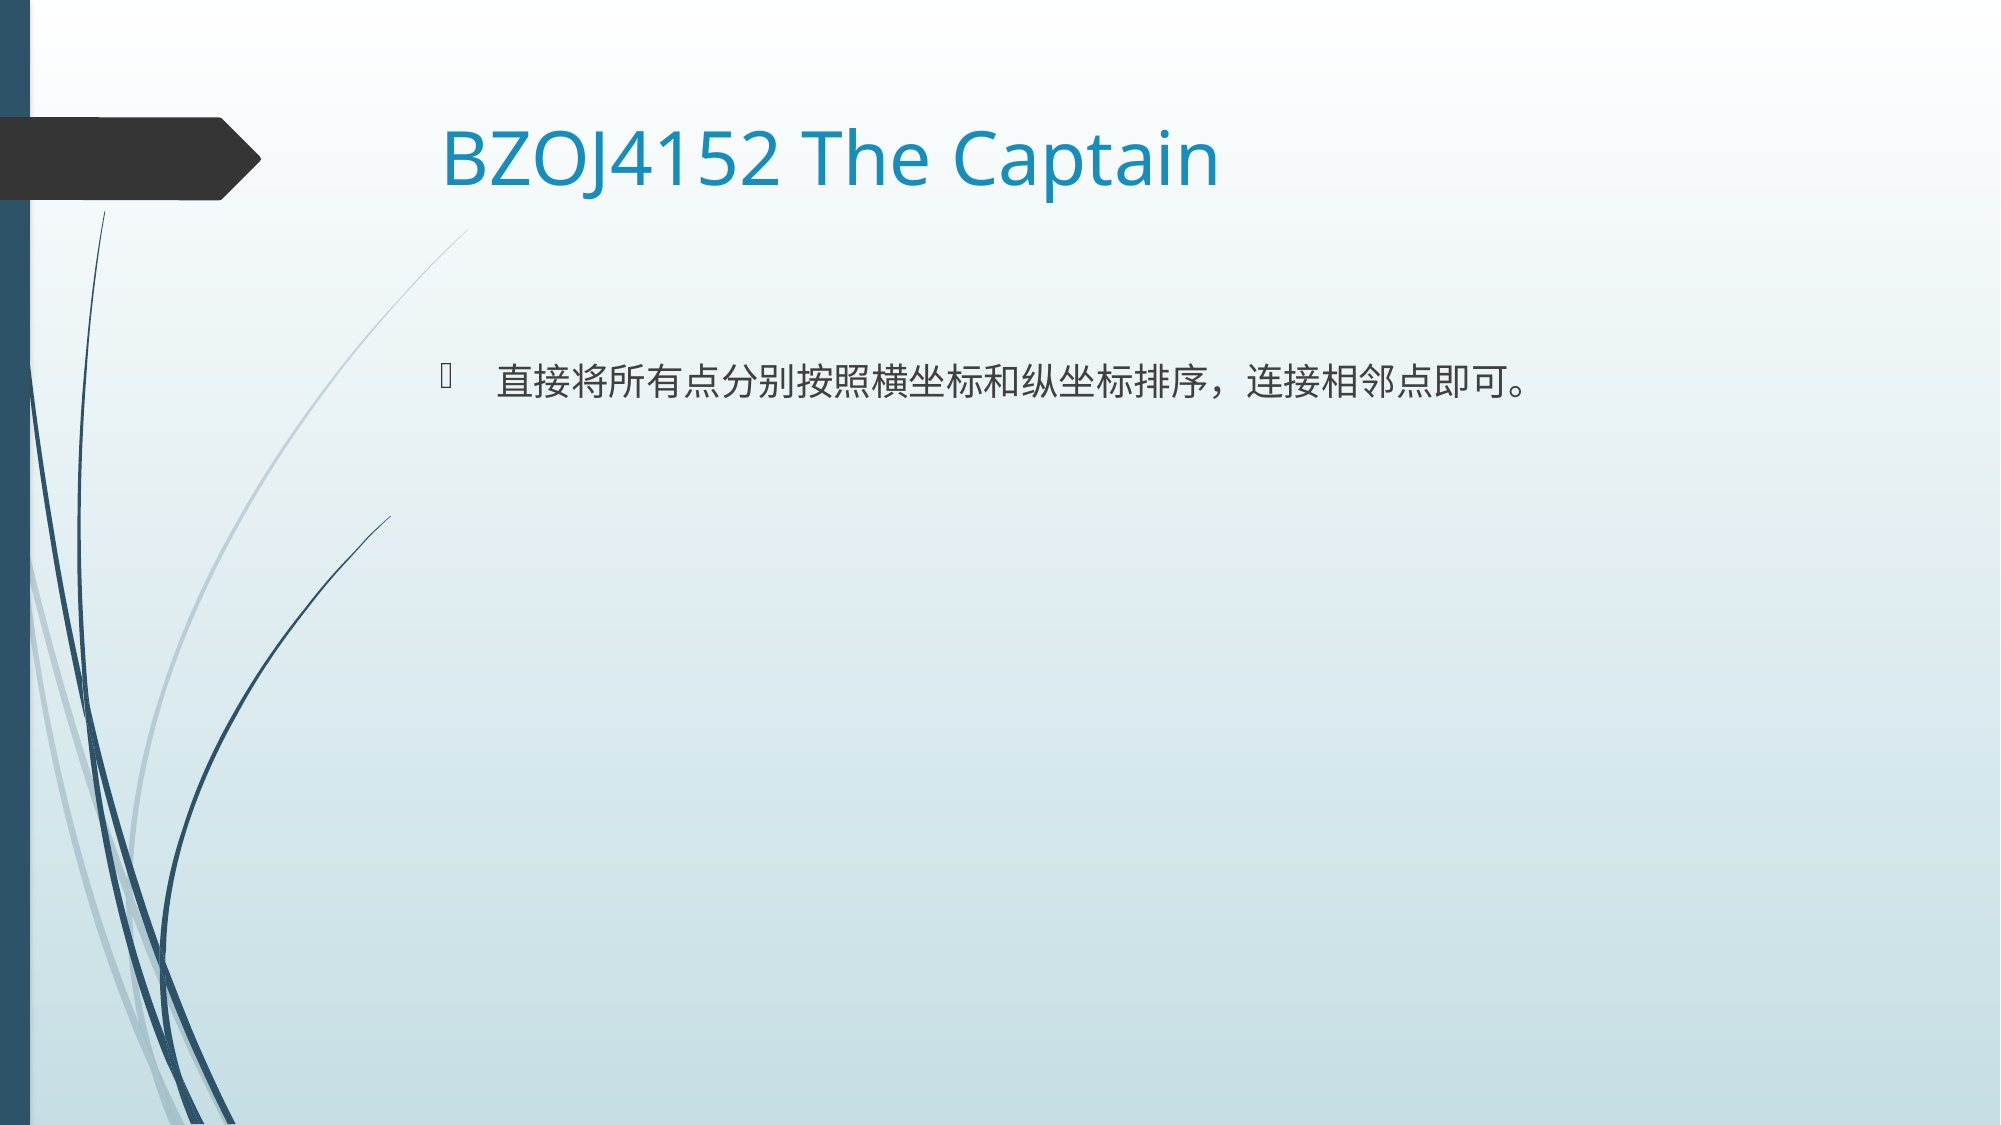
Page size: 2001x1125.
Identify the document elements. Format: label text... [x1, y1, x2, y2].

list 直接将所有点分别按照横坐标和纵坐标排序，连接相邻点即可。 [424, 350, 1888, 970]
title BZOJ4152 The Captain [425, 102, 1888, 313]
